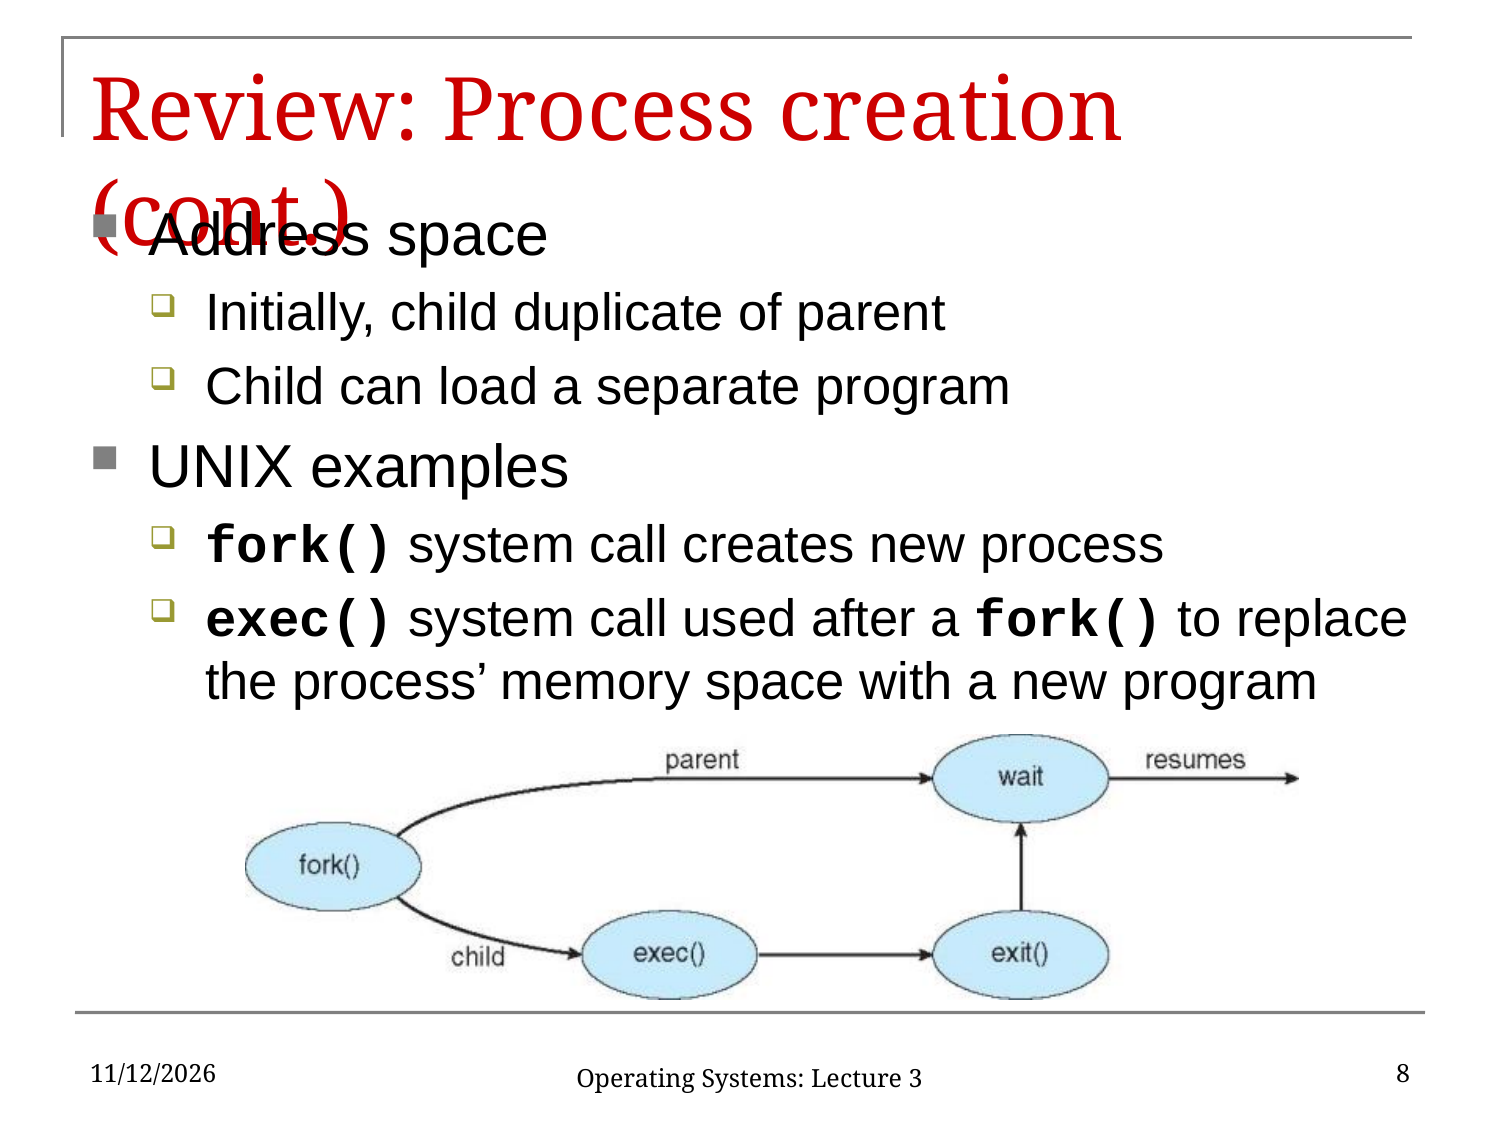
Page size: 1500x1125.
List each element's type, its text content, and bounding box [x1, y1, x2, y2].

footer Operating Systems: Lecture 3 [512, 1024, 988, 1101]
list Address space Initially, child duplicate of parent Child can load a separate program UNIX examples fork() system call creates new process exec() system call used after a fork() to replace the process’ memory space with a new program [75, 187, 1425, 738]
picture [245, 734, 1299, 1001]
title Review: Process creation (cont.) [75, 45, 1425, 163]
slide_number 8 [1074, 1023, 1426, 1100]
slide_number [74, 1023, 426, 1100]
